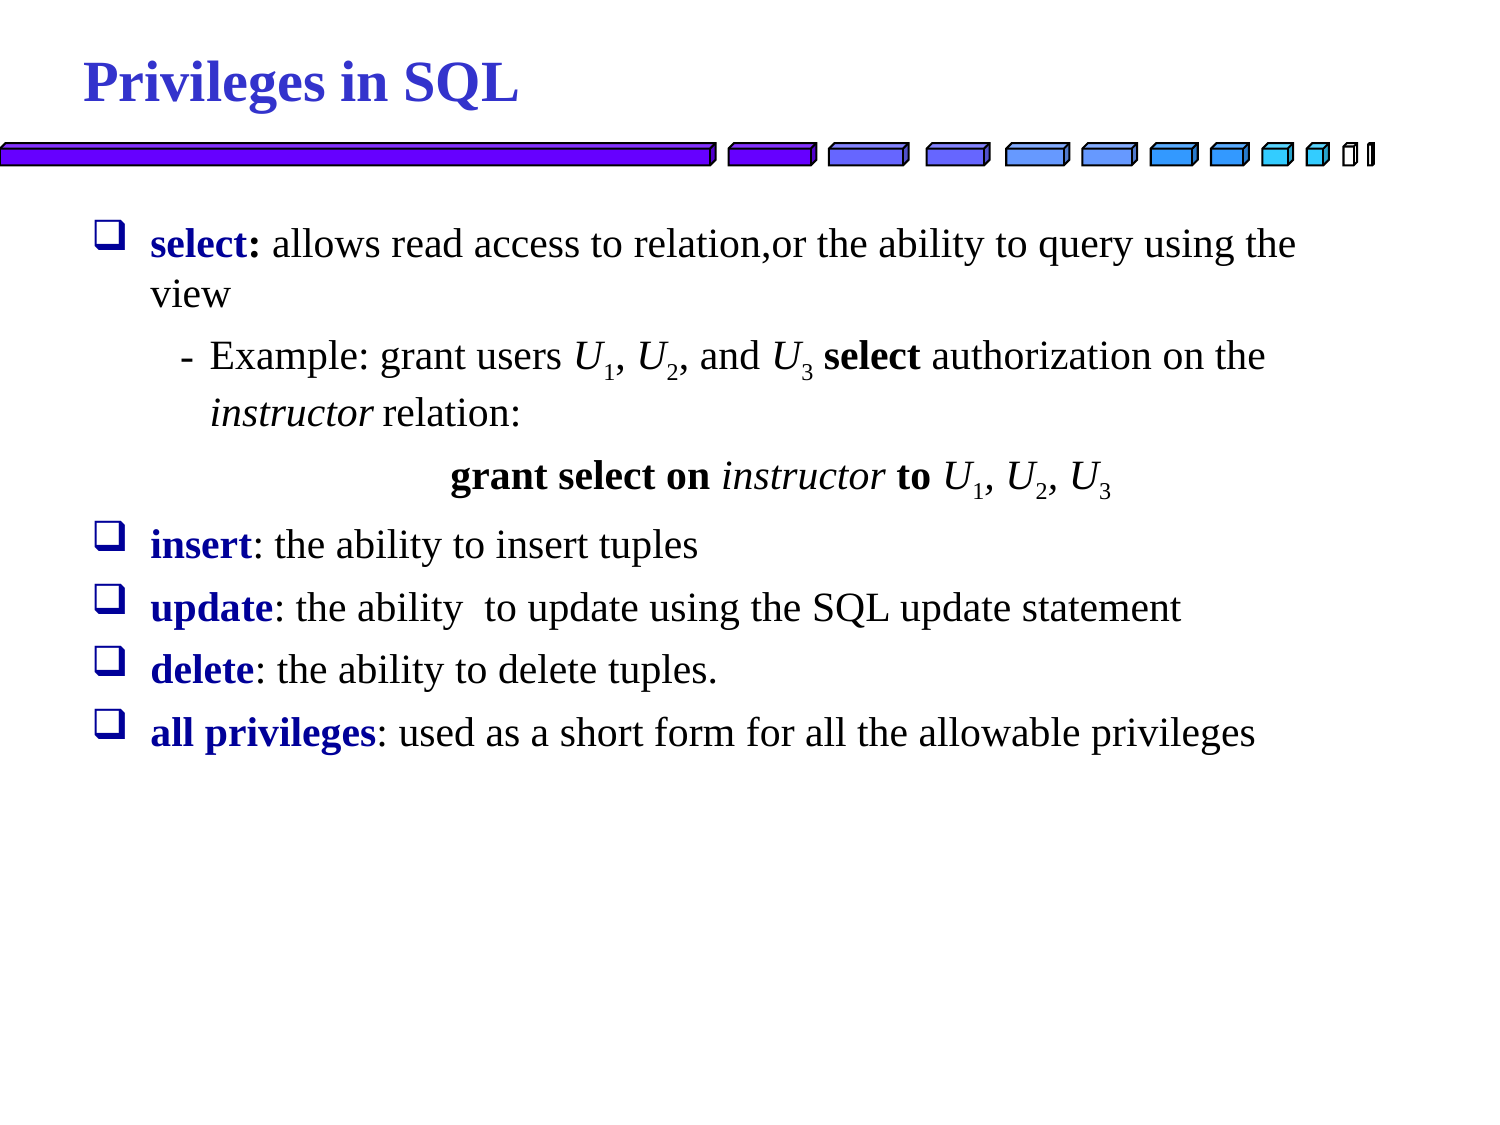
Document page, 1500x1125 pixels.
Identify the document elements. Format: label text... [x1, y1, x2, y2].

list select: allows read access to relation,or the ability to query using the view Example: grant users U1, U2, and U3 select authorization on the instructor relation: grant select on instructor to U1, U2, U3 insert: the ability to insert tuples update: the ability to update using the SQL update statement delete: the ability to delete tuples. all privileges: used as a short form for all the allowable privileges [76, 208, 1370, 1059]
title Privileges in SQL [67, 18, 1433, 138]
